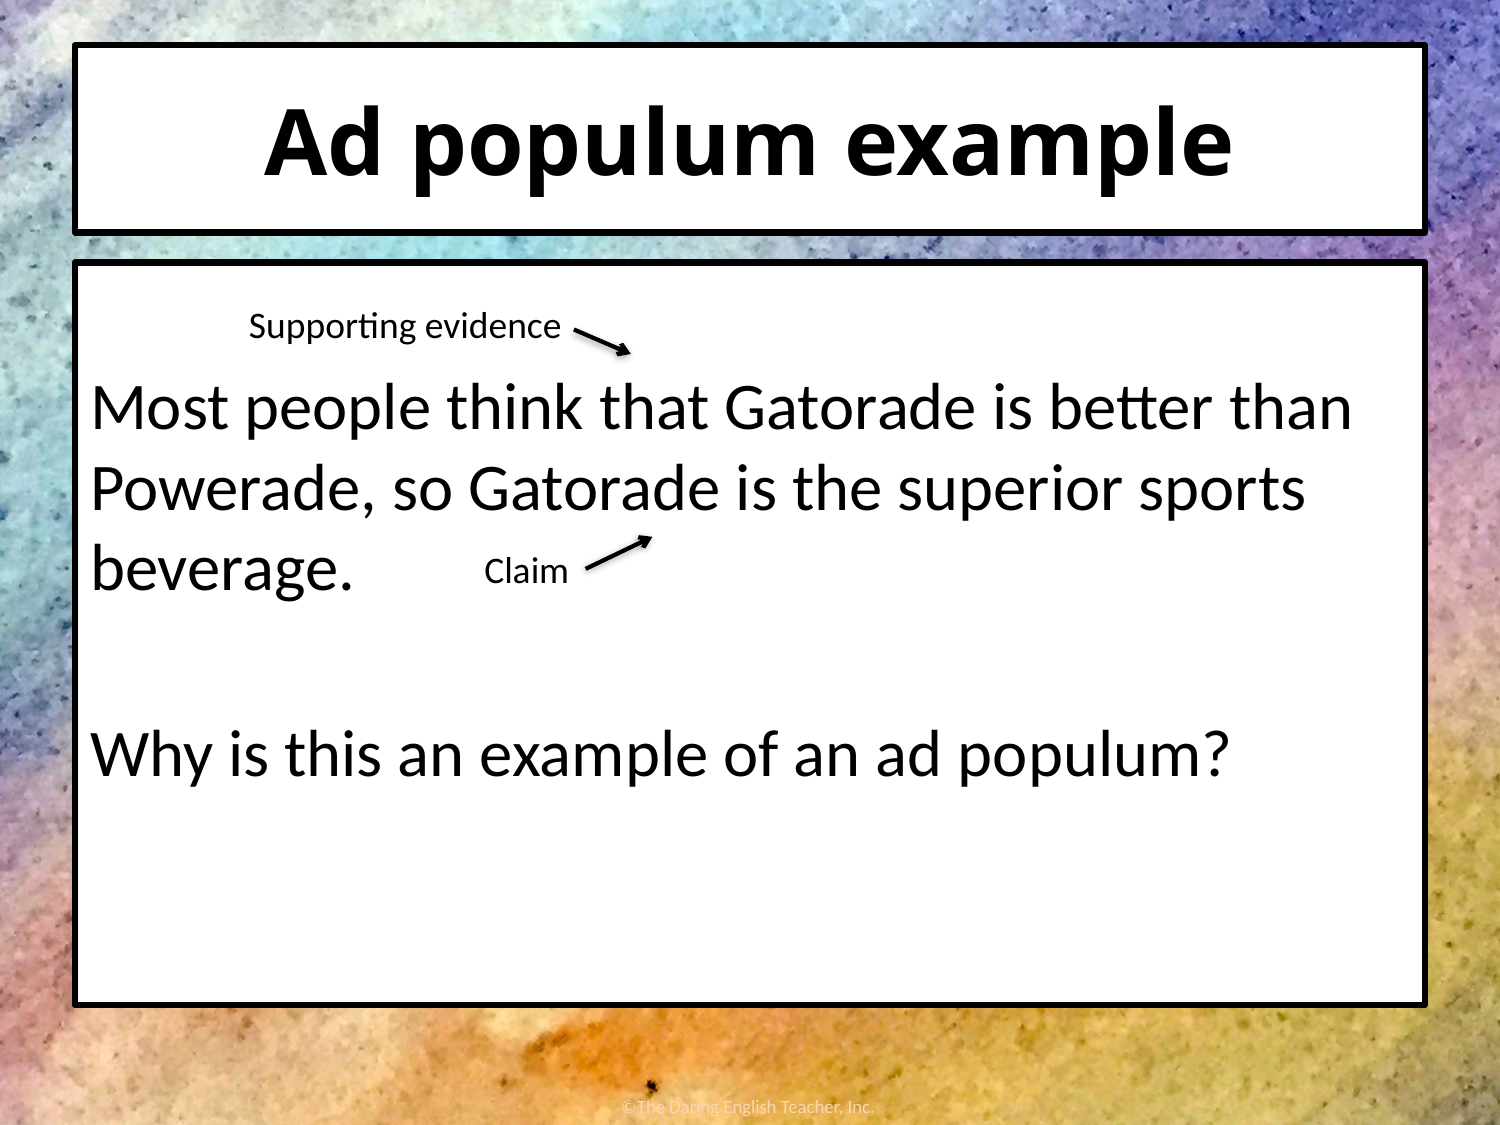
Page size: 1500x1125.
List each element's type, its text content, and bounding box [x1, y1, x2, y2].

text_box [585, 536, 653, 570]
list Most people think that Gatorade is better than Powerade, so Gatorade is the superior sports beverage. Why is this an example of an ad populum? [72, 259, 1428, 1008]
text_box Claim [469, 538, 586, 599]
text_box Supporting evidence [234, 293, 611, 354]
picture [0, 0, 1500, 1125]
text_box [573, 329, 632, 355]
title Ad populum example [72, 42, 1428, 236]
